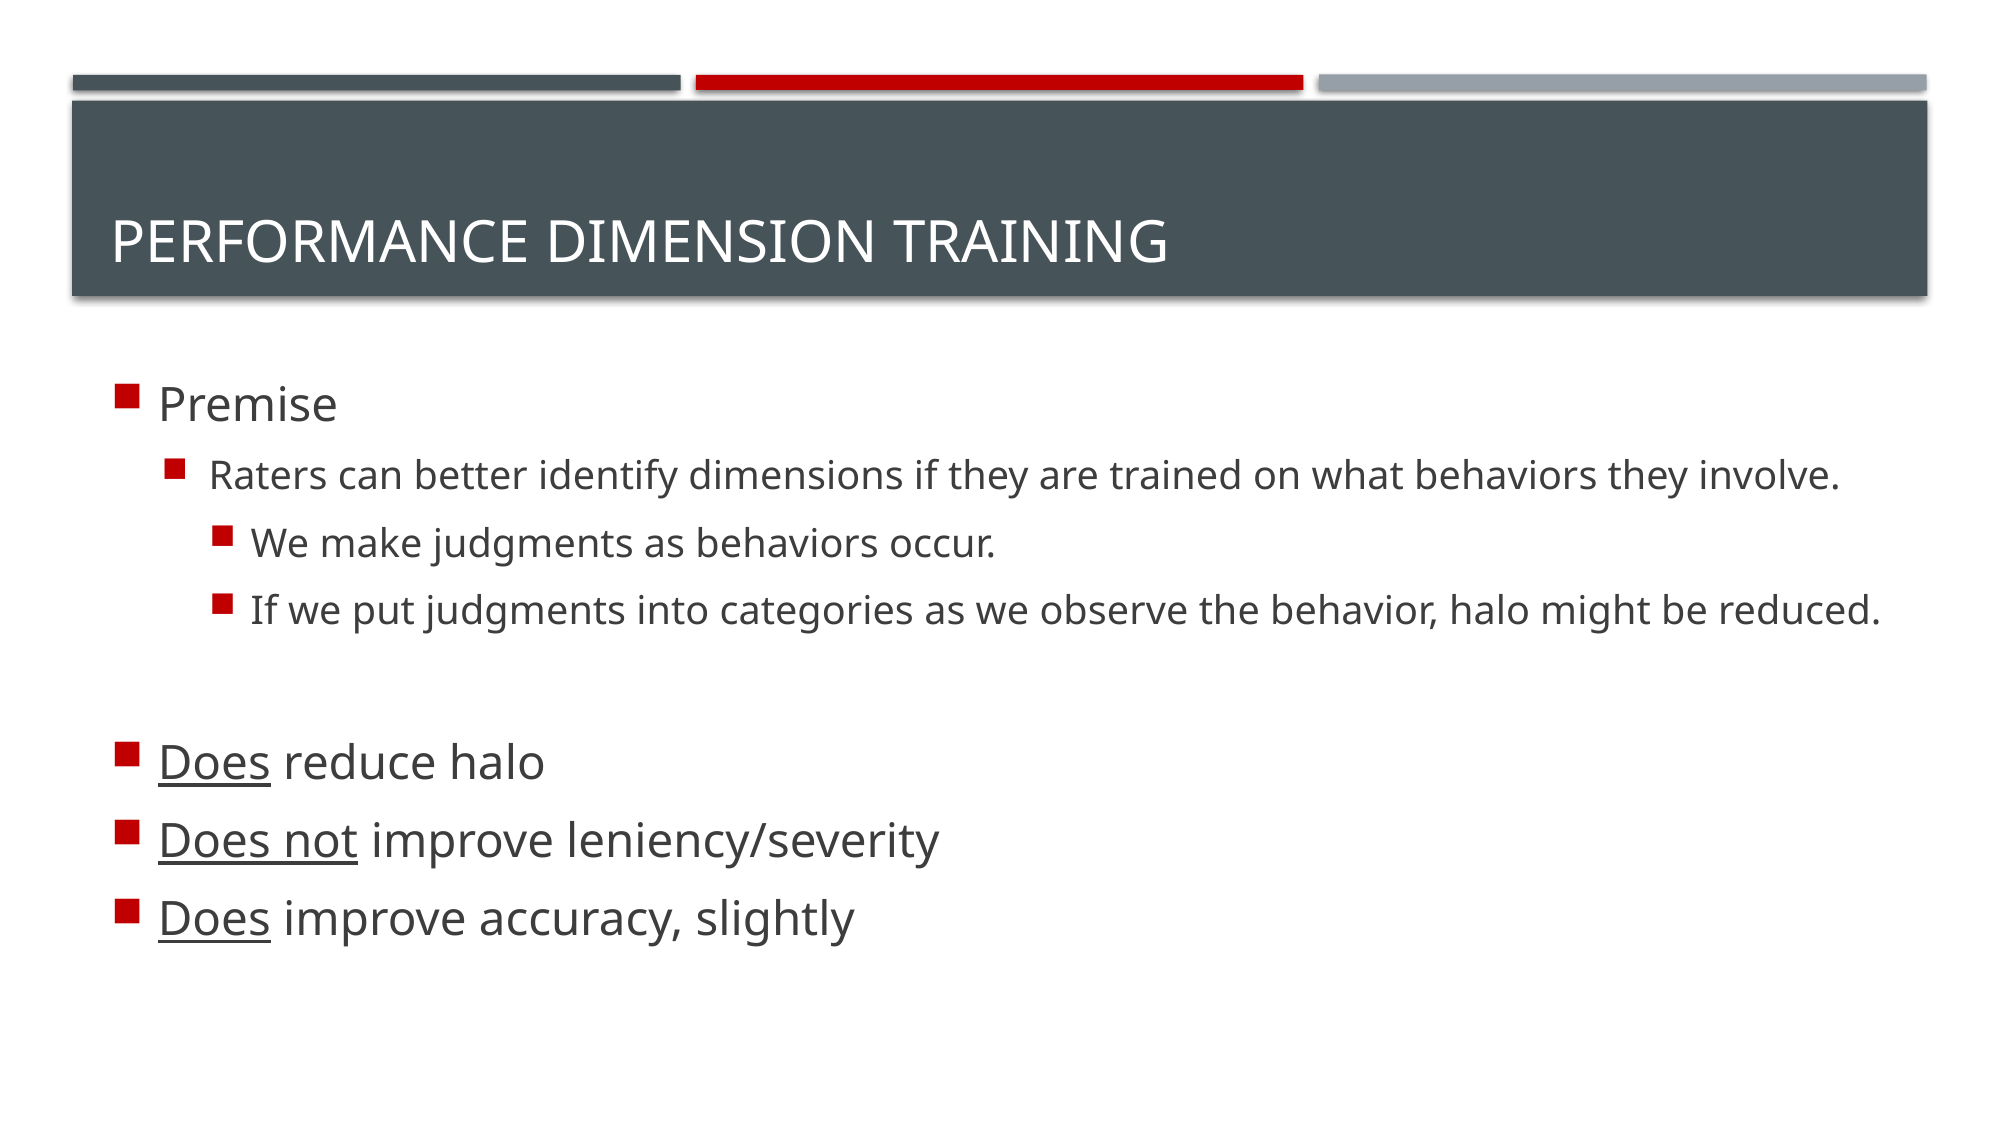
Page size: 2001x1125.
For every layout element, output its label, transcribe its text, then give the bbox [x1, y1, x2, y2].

list Premise Raters can better identify dimensions if they are trained on what behaviors they involve. We make judgments as behaviors occur. If we put judgments into categories as we observe the behavior, halo might be reduced. Does reduce halo Does not improve leniency/severity Does improve accuracy, slightly [95, 357, 1905, 962]
title Performance Dimension Training [95, 115, 1905, 282]
